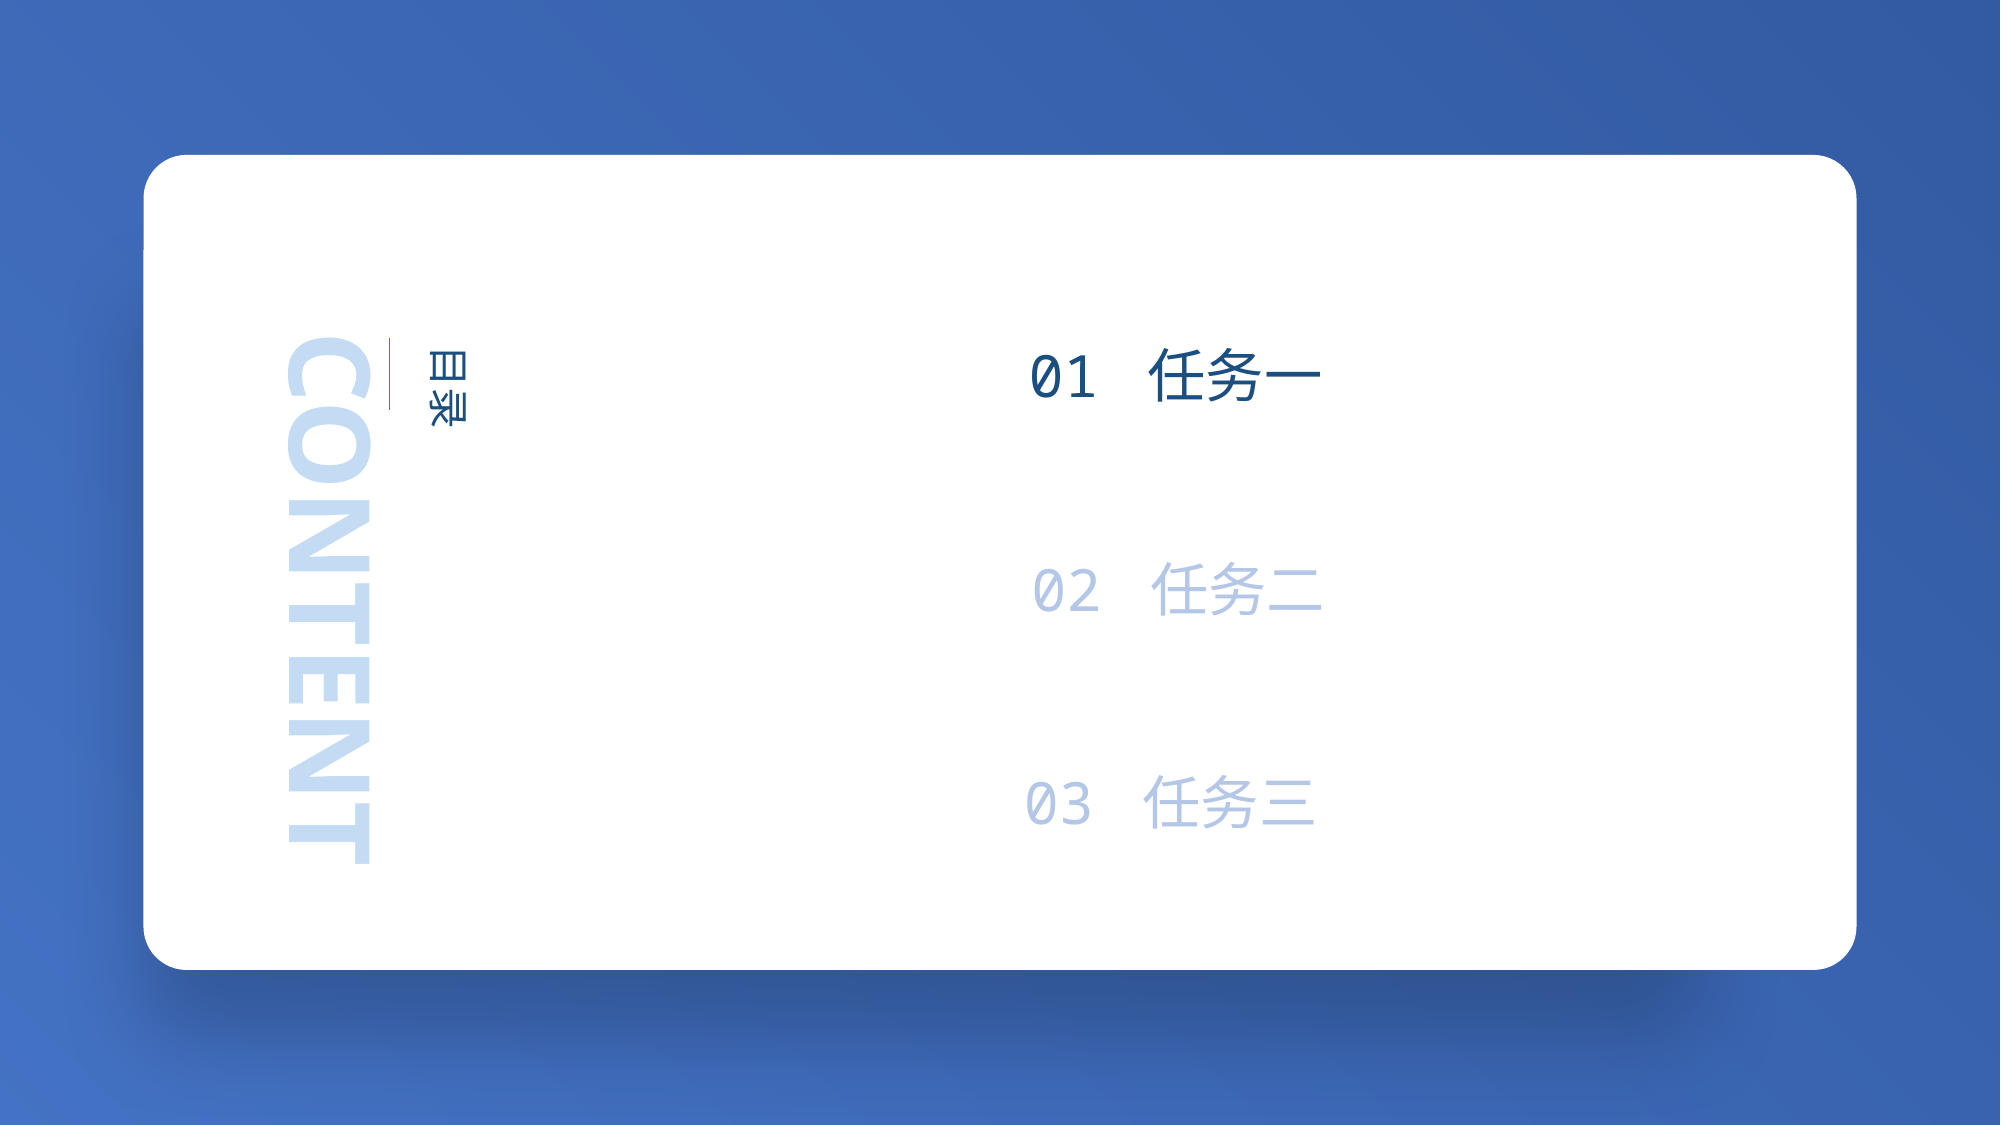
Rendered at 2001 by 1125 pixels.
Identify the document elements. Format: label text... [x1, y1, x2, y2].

text_box [142, 153, 1858, 972]
text_box 03 任务三 [1008, 688, 1333, 844]
text_box 目录 [401, 330, 483, 431]
text_box CONTENT [242, 316, 410, 803]
text_box 02 任务二 [1016, 475, 1340, 631]
text_box [0, 0, 2000, 1125]
text_box 01 任务一 [1013, 261, 1338, 417]
